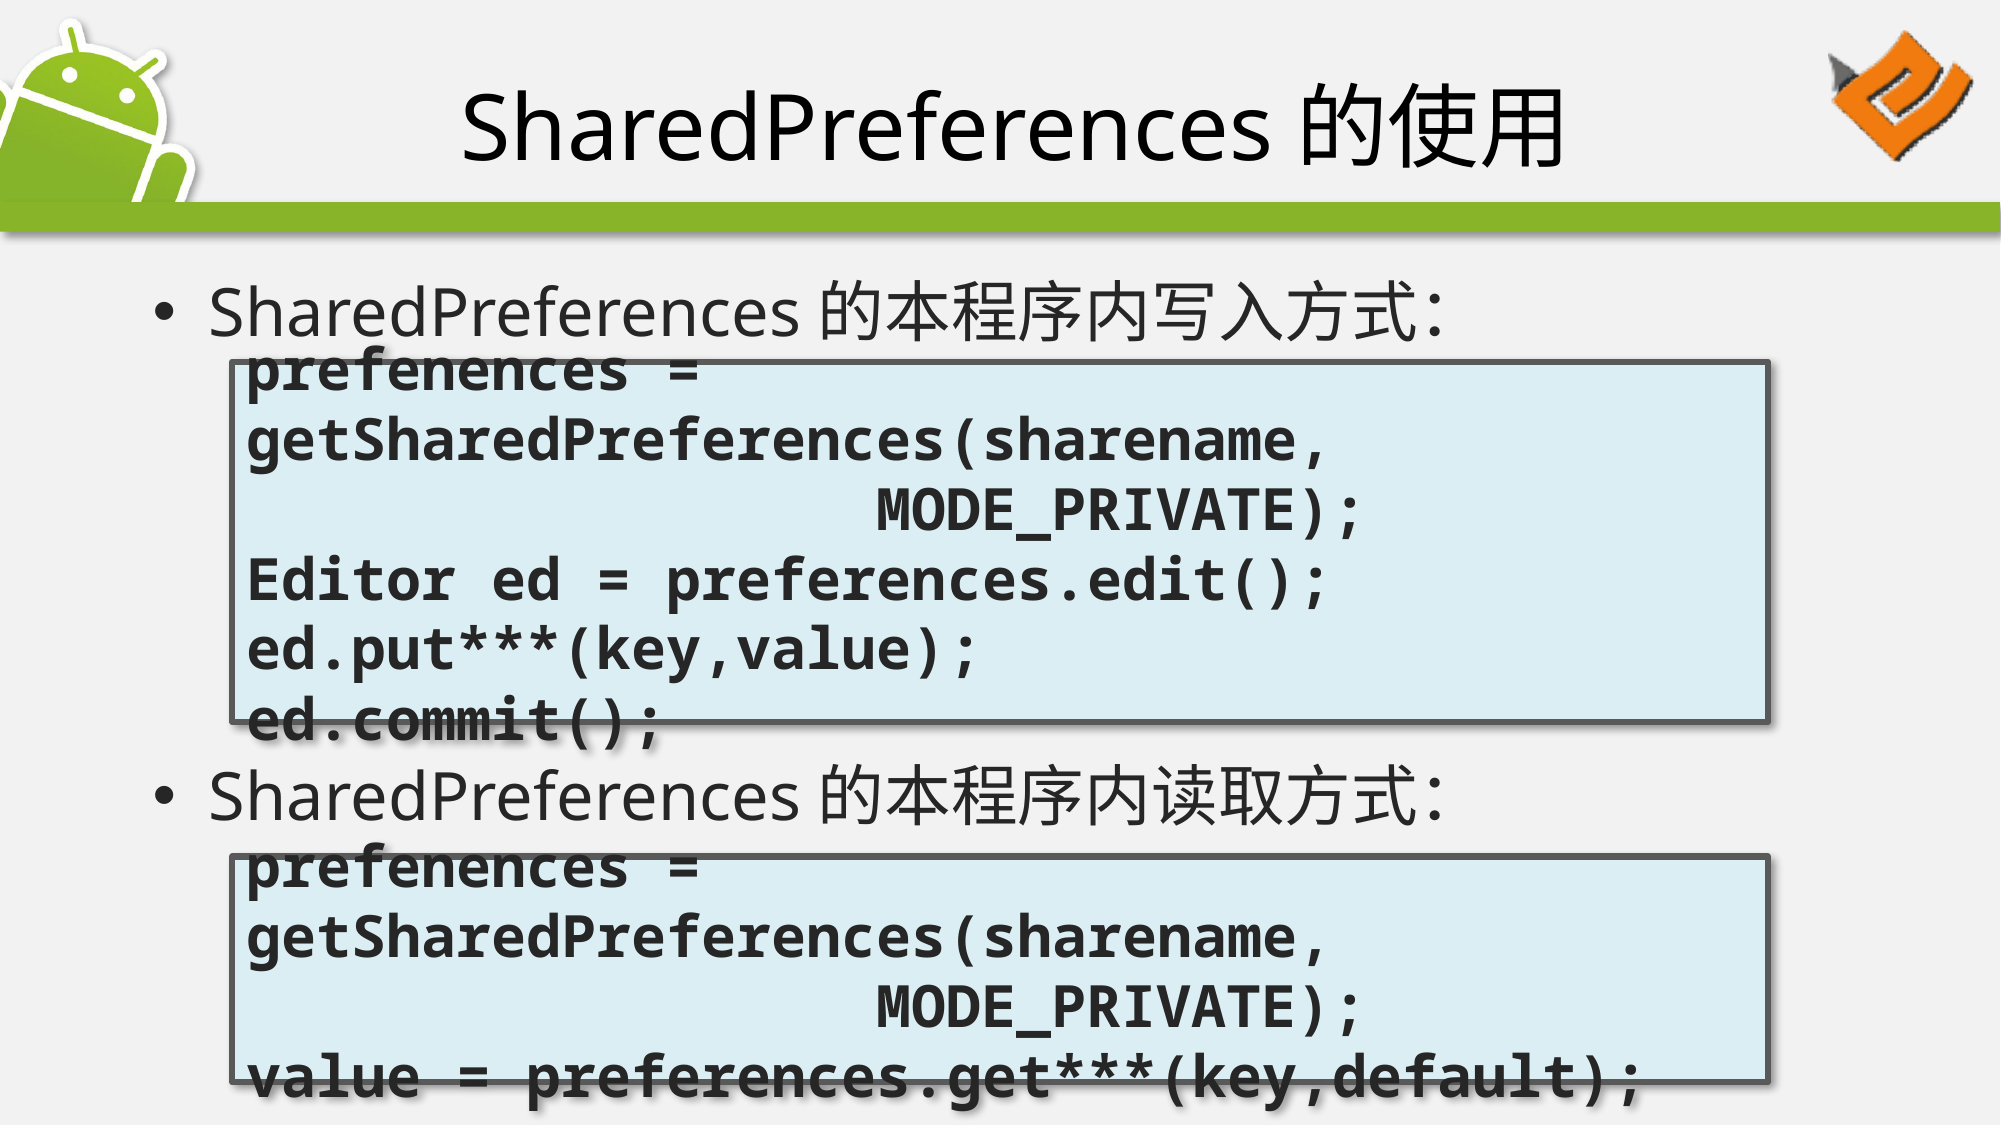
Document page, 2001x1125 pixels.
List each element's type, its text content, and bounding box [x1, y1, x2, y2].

picture [0, 7, 209, 202]
picture [1828, 30, 1973, 161]
text_box prefenences = getSharedPreferences(sharename, MODE_PRIVATE); value = preferences.get***(key,default); [231, 870, 1769, 1084]
title SharedPreferences的使用 [208, 45, 1824, 203]
text_box SharedPreferences的本程序内读取方式： [137, 746, 1910, 870]
list SharedPreferences的本程序内写入方式： [137, 262, 1910, 374]
text_box prefenences = getSharedPreferences(sharename, MODE_PRIVATE); Editor ed = preferences.edit(); ed.put***(key,value); ed.commit(); [231, 360, 1769, 723]
